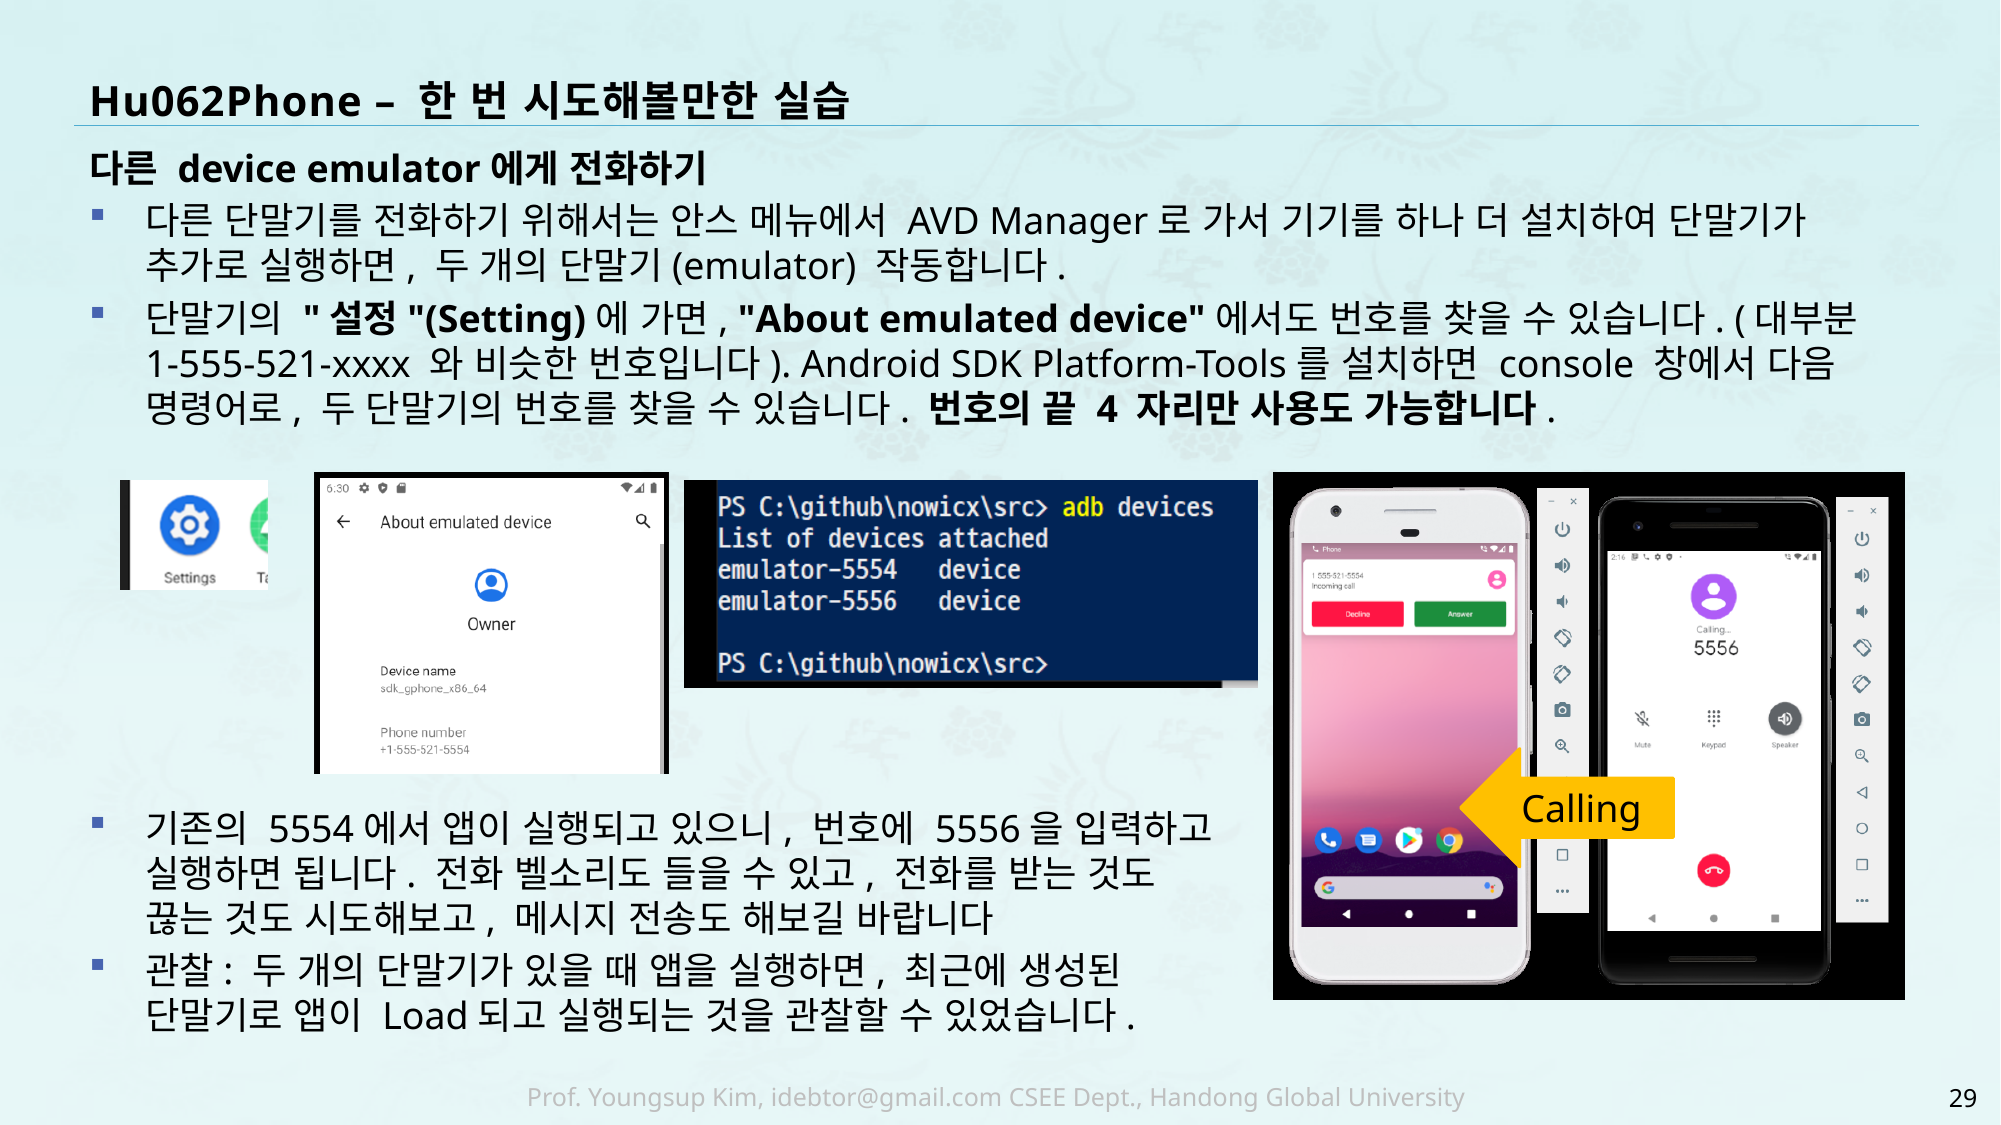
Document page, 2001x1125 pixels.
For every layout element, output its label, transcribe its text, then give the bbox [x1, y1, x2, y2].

picture [120, 480, 269, 590]
list 다른 device emulator에게 전화하기 다른 단말기를 전화하기 위해서는 안스 메뉴에서 AVD Manager로 가서 기기를 하나 더 설치하여 단말기가 추가로 실행하면, 두 개의 단말기(emulator) 작동합니다. 단말기의 "설정"(Setting)에 가면, "About emulated device"에서도 번호를 찾을 수 있습니다. (대부분 1-555-521-xxxx 와 비슷한 번호입니다). Android SDK Platform-Tools를 설치하면 console 창에서 다음 명령어로, 두 단말기의 번호를 찾을 수 있습니다. 번호의 끝 4 자리만 사용도 가능합니다. 기존의 5554에서 앱이 실행되고 있으니, 번호에 5556을 입력하고 실행하면 됩니다. 전화 벨소리도 들을 수 있고, 전화를 받는 것도 끊는 것도 시도해보고, 메시지 전송도 해보길 바랍니다 관찰: 두 개의 단말기가 있을 때 앱을 실행하면, 최근에 생성된 단말기로 앱이 Load되고 실행되는 것을 관찰할 수 있었습니다. [74, 137, 1921, 1066]
title Hu062Phone – 한 번 시도해볼만한 실습 [74, 62, 1920, 137]
slide_number 29 [1816, 1069, 1993, 1125]
picture [1273, 472, 1905, 1000]
picture [314, 472, 670, 774]
picture [684, 480, 1258, 689]
